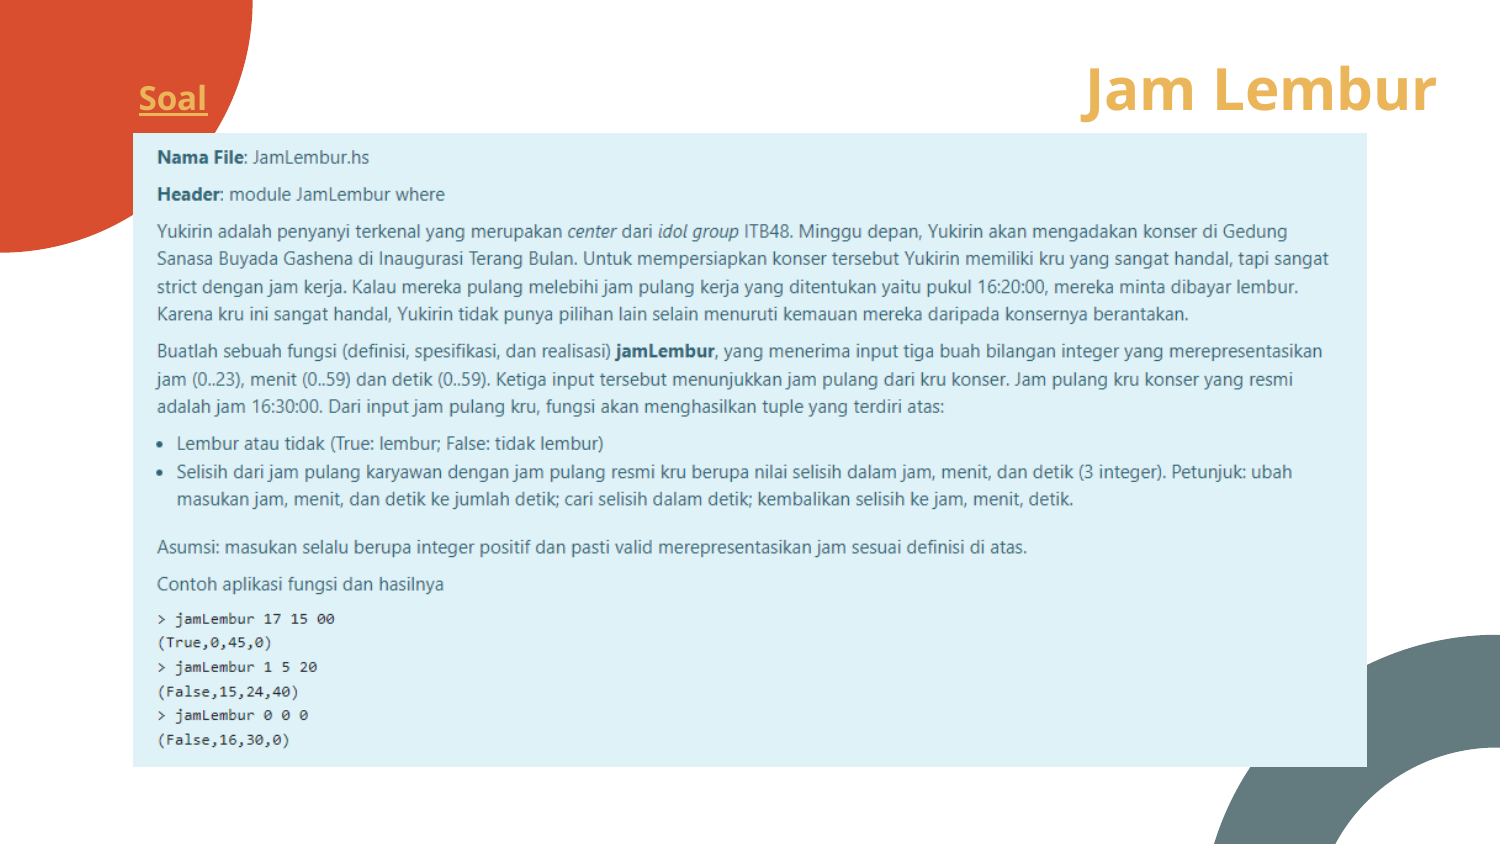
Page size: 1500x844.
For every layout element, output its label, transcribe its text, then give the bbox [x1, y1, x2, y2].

title Jam Lembur [407, 24, 1454, 149]
text_box Soal [123, 62, 414, 133]
picture [133, 133, 1367, 767]
